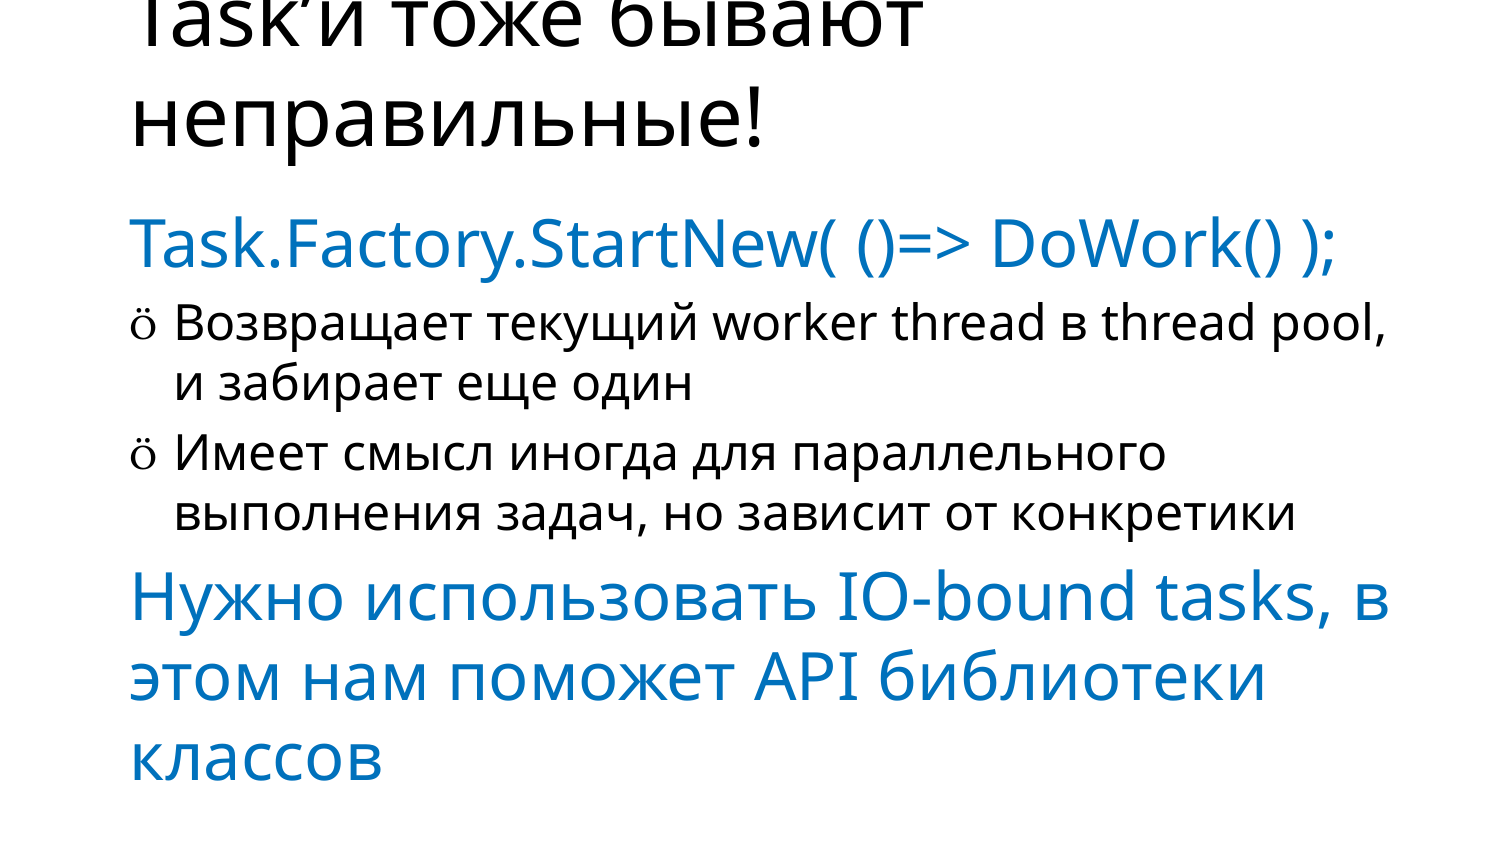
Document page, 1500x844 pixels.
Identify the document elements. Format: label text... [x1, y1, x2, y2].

list Task.Factory.StartNew( ()=> DoWork() ); Возвращает текущий worker thread в thread pool, и забирает еще один Имеет смысл иногда для параллельного выполнения задач, но зависит от конкретики Нужно использовать IO-bound tasks, в этом нам поможет API библиотеки классов [129, 200, 1444, 777]
title Task’и тоже бывают неправильные! [129, 52, 1444, 171]
